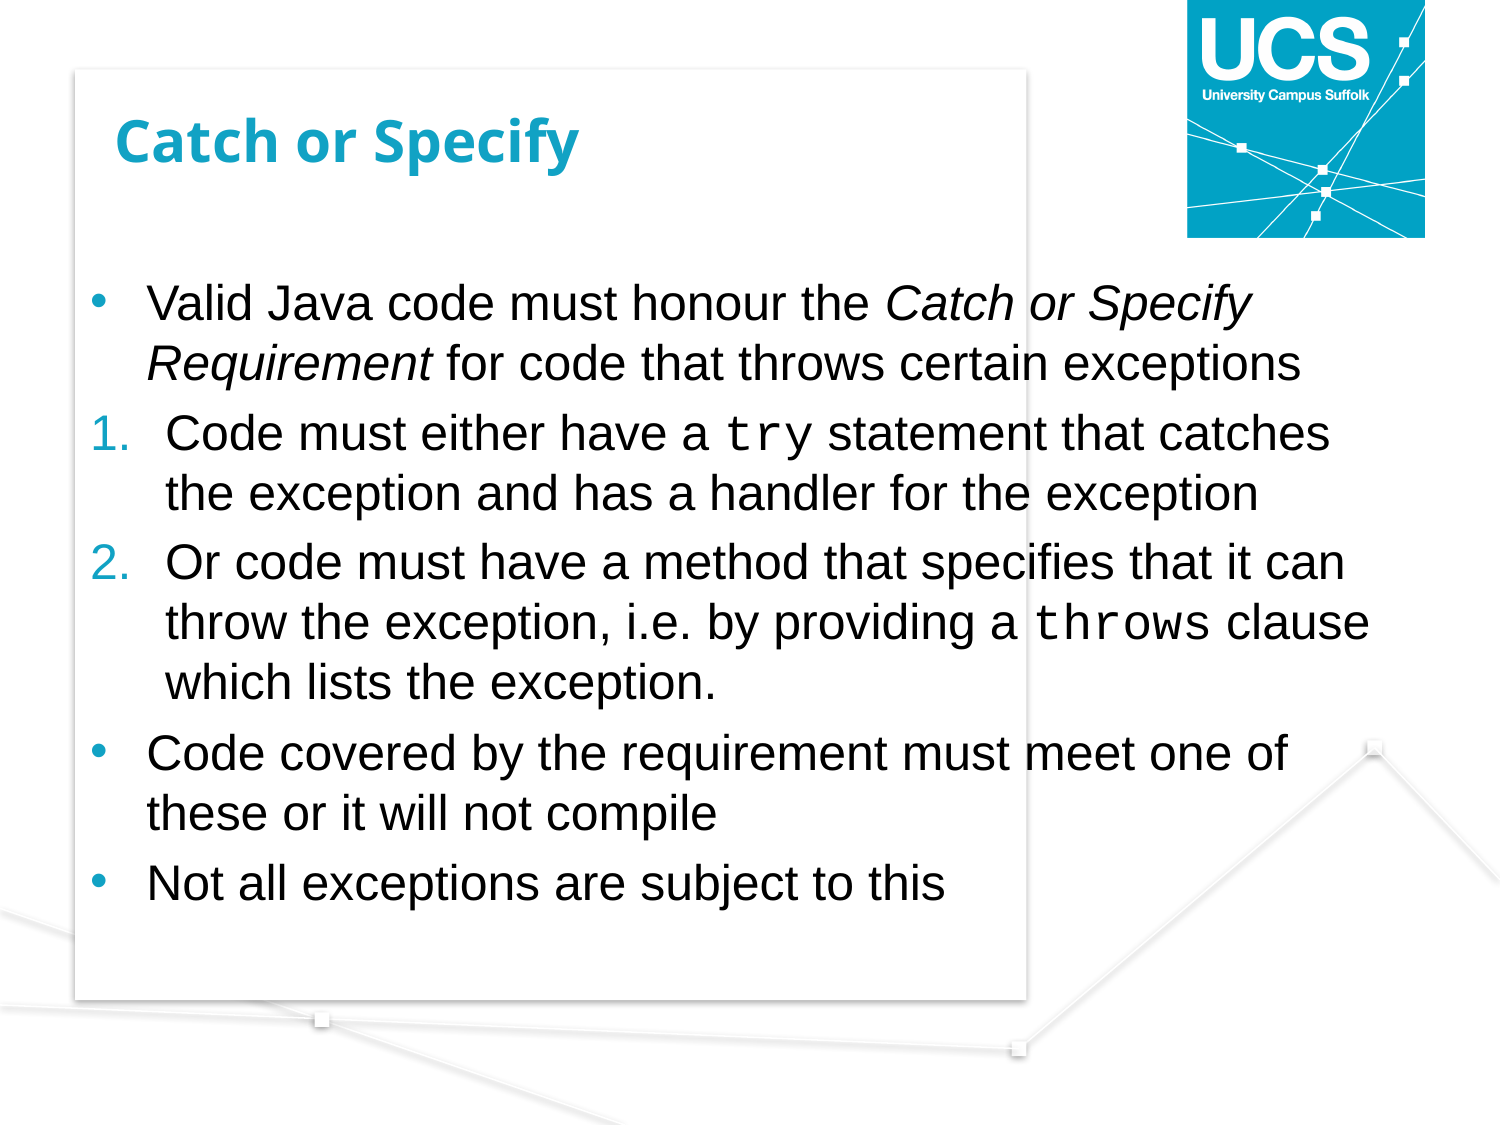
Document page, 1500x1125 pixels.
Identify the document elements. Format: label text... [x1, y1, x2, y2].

picture [1187, 0, 1425, 238]
title Catch or Specify [99, 44, 1012, 233]
list Valid Java code must honour the Catch or Specify Requirement for code that throws certain exceptions Code must either have a try statement that catches the exception and has a handler for the exception Or code must have a method that specifies that it can throw the exception, i.e. by providing a throws clause which lists the exception. Code covered by the requirement must meet one of these or it will not compile Not all exceptions are subject to this [74, 262, 1427, 1006]
